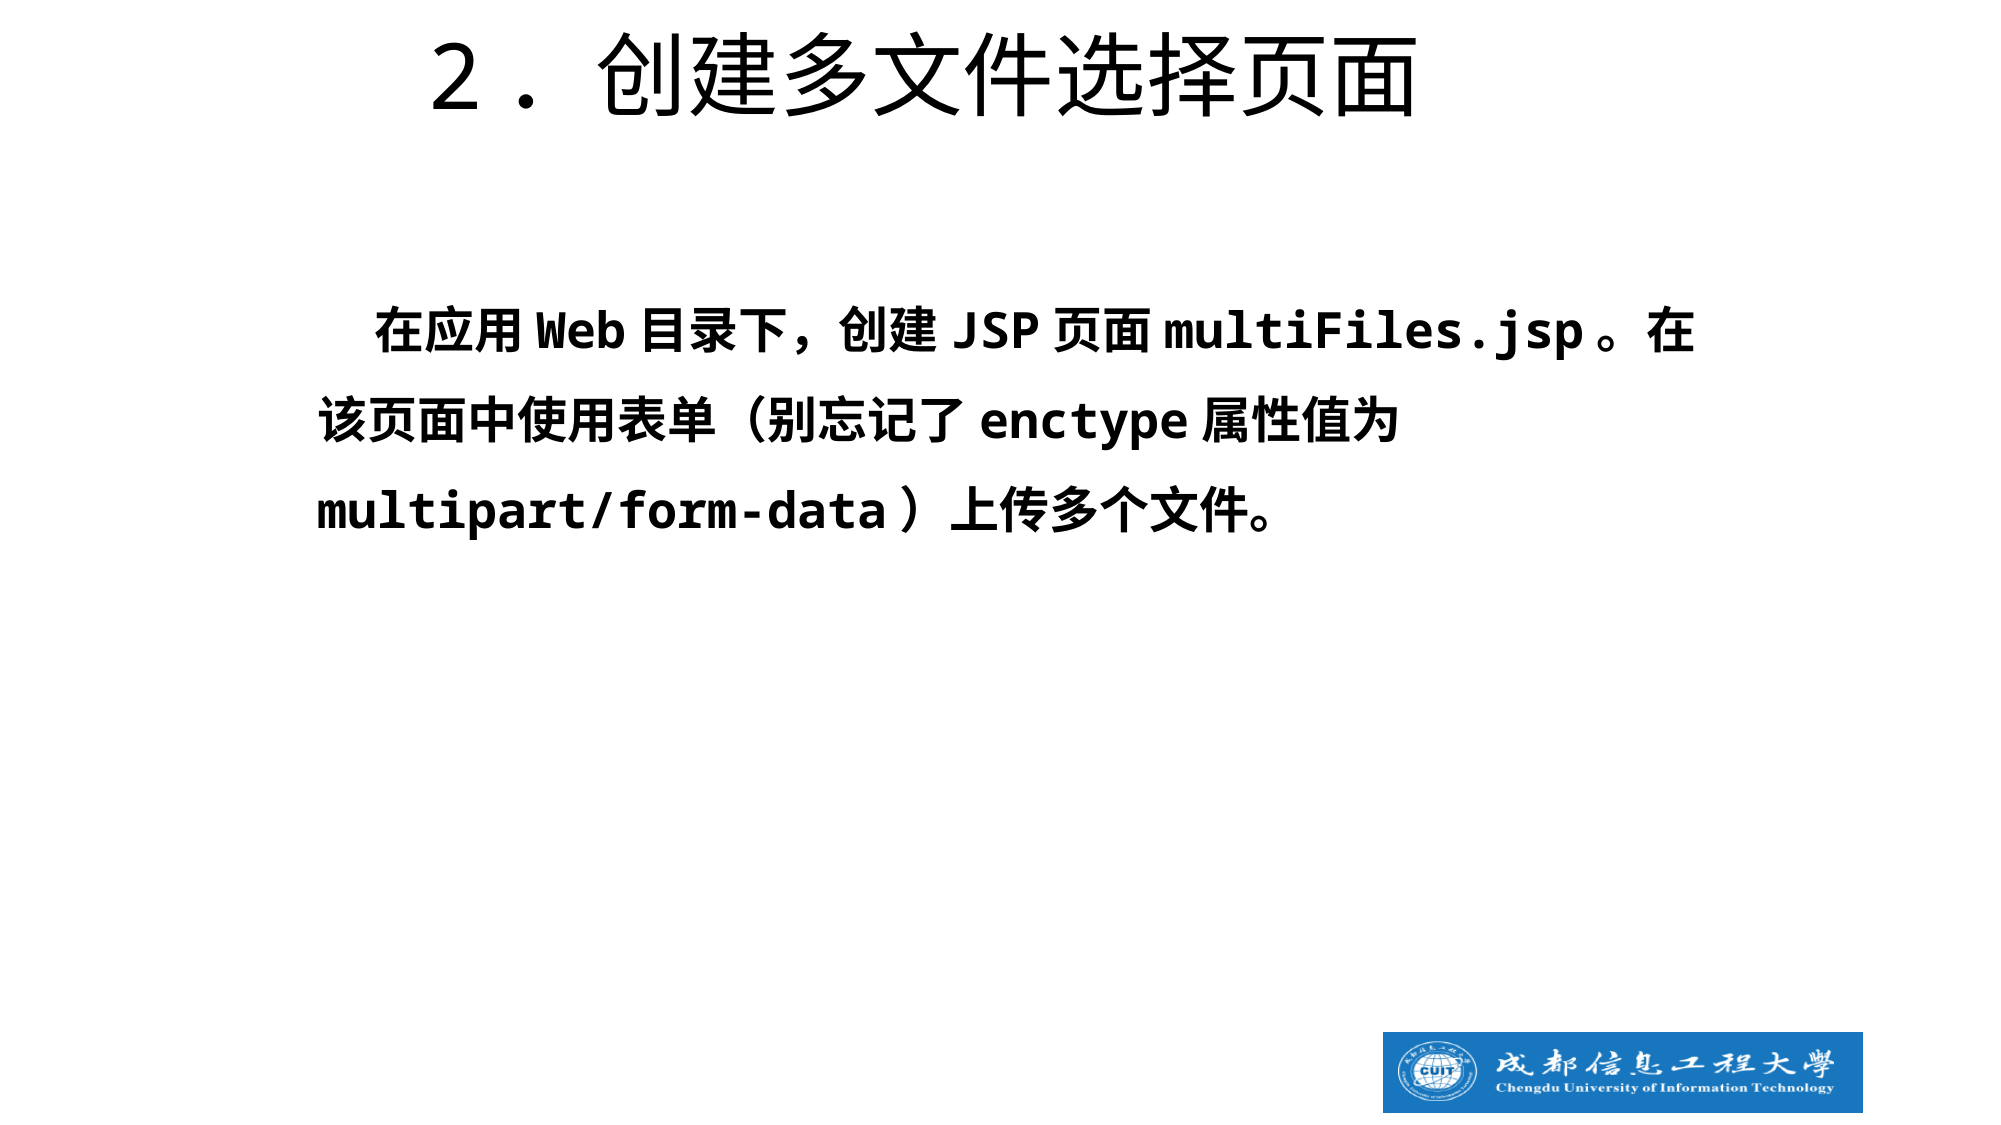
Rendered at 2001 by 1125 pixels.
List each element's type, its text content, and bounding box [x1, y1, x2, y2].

text_box 在应用Web目录下，创建JSP页面multiFiles.jsp。在该页面中使用表单（别忘记了enctype属性值为multipart/form-data）上传多个文件。 [302, 261, 1744, 546]
picture [1383, 1032, 1863, 1113]
text_box 2．创建多文件选择页面 [412, 23, 1763, 211]
